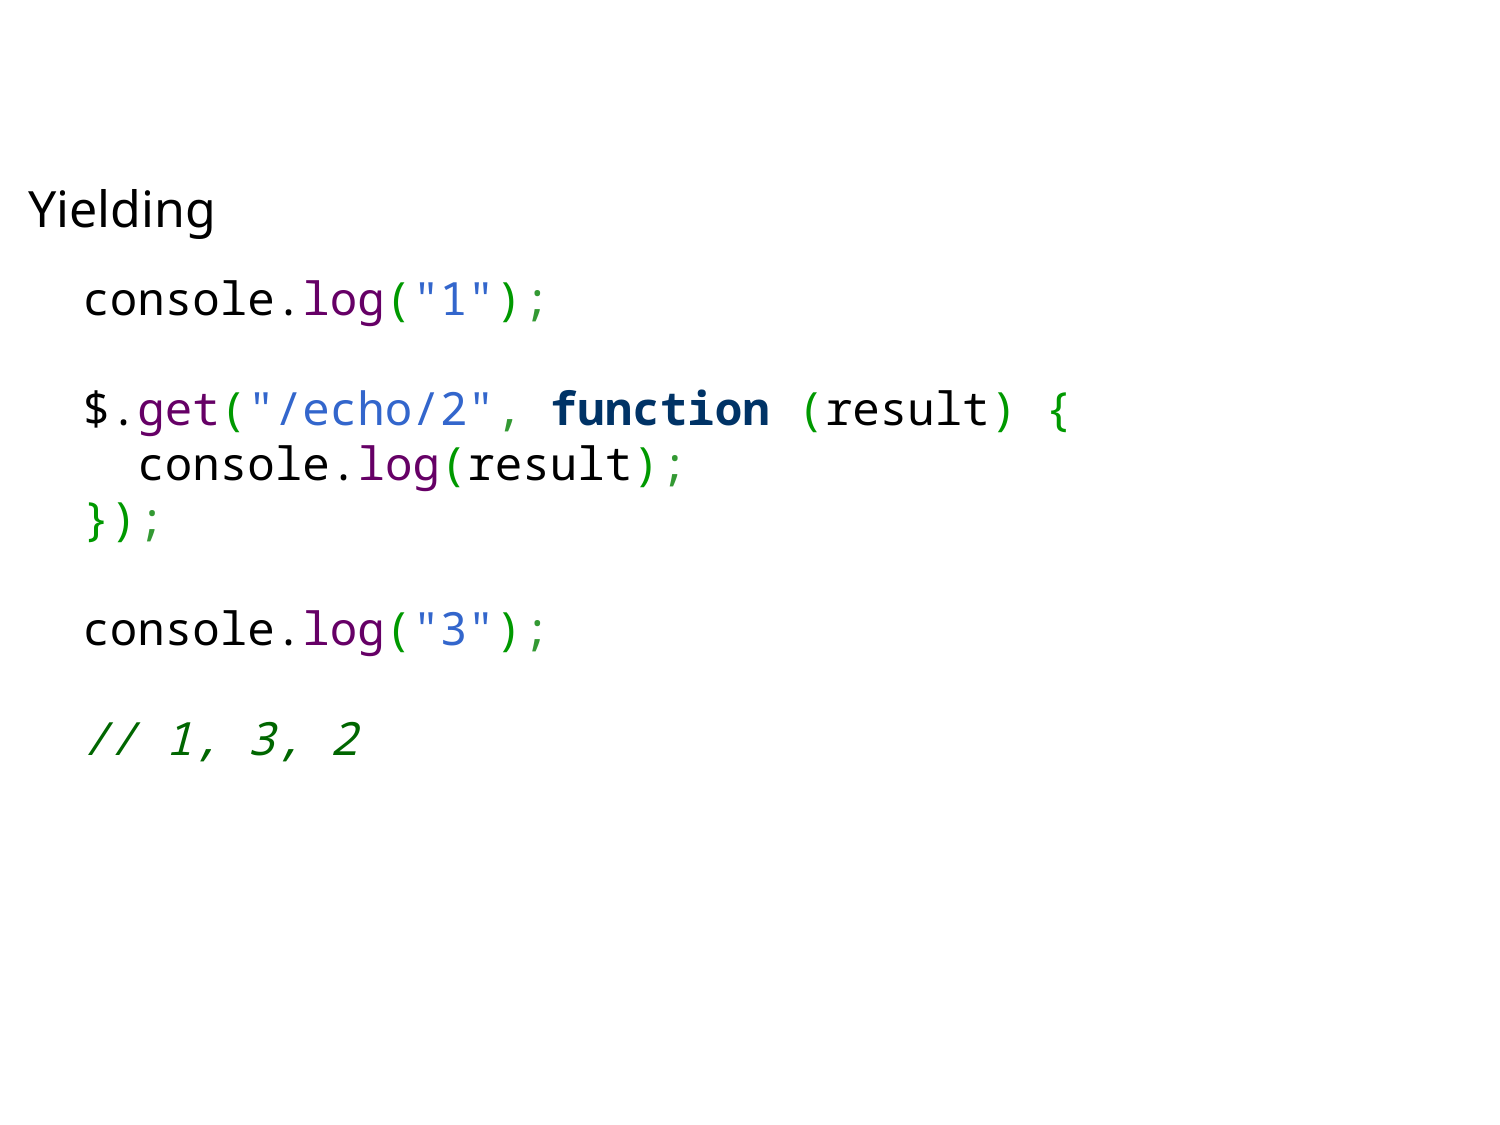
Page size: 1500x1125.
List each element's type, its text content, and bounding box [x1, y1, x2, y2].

list console.log("1"); $.get("/echo/2", function (result) { console.log(result); }); console.log("3"); // 1, 3, 2 [74, 261, 1426, 1006]
text_box Yielding [13, 162, 939, 253]
